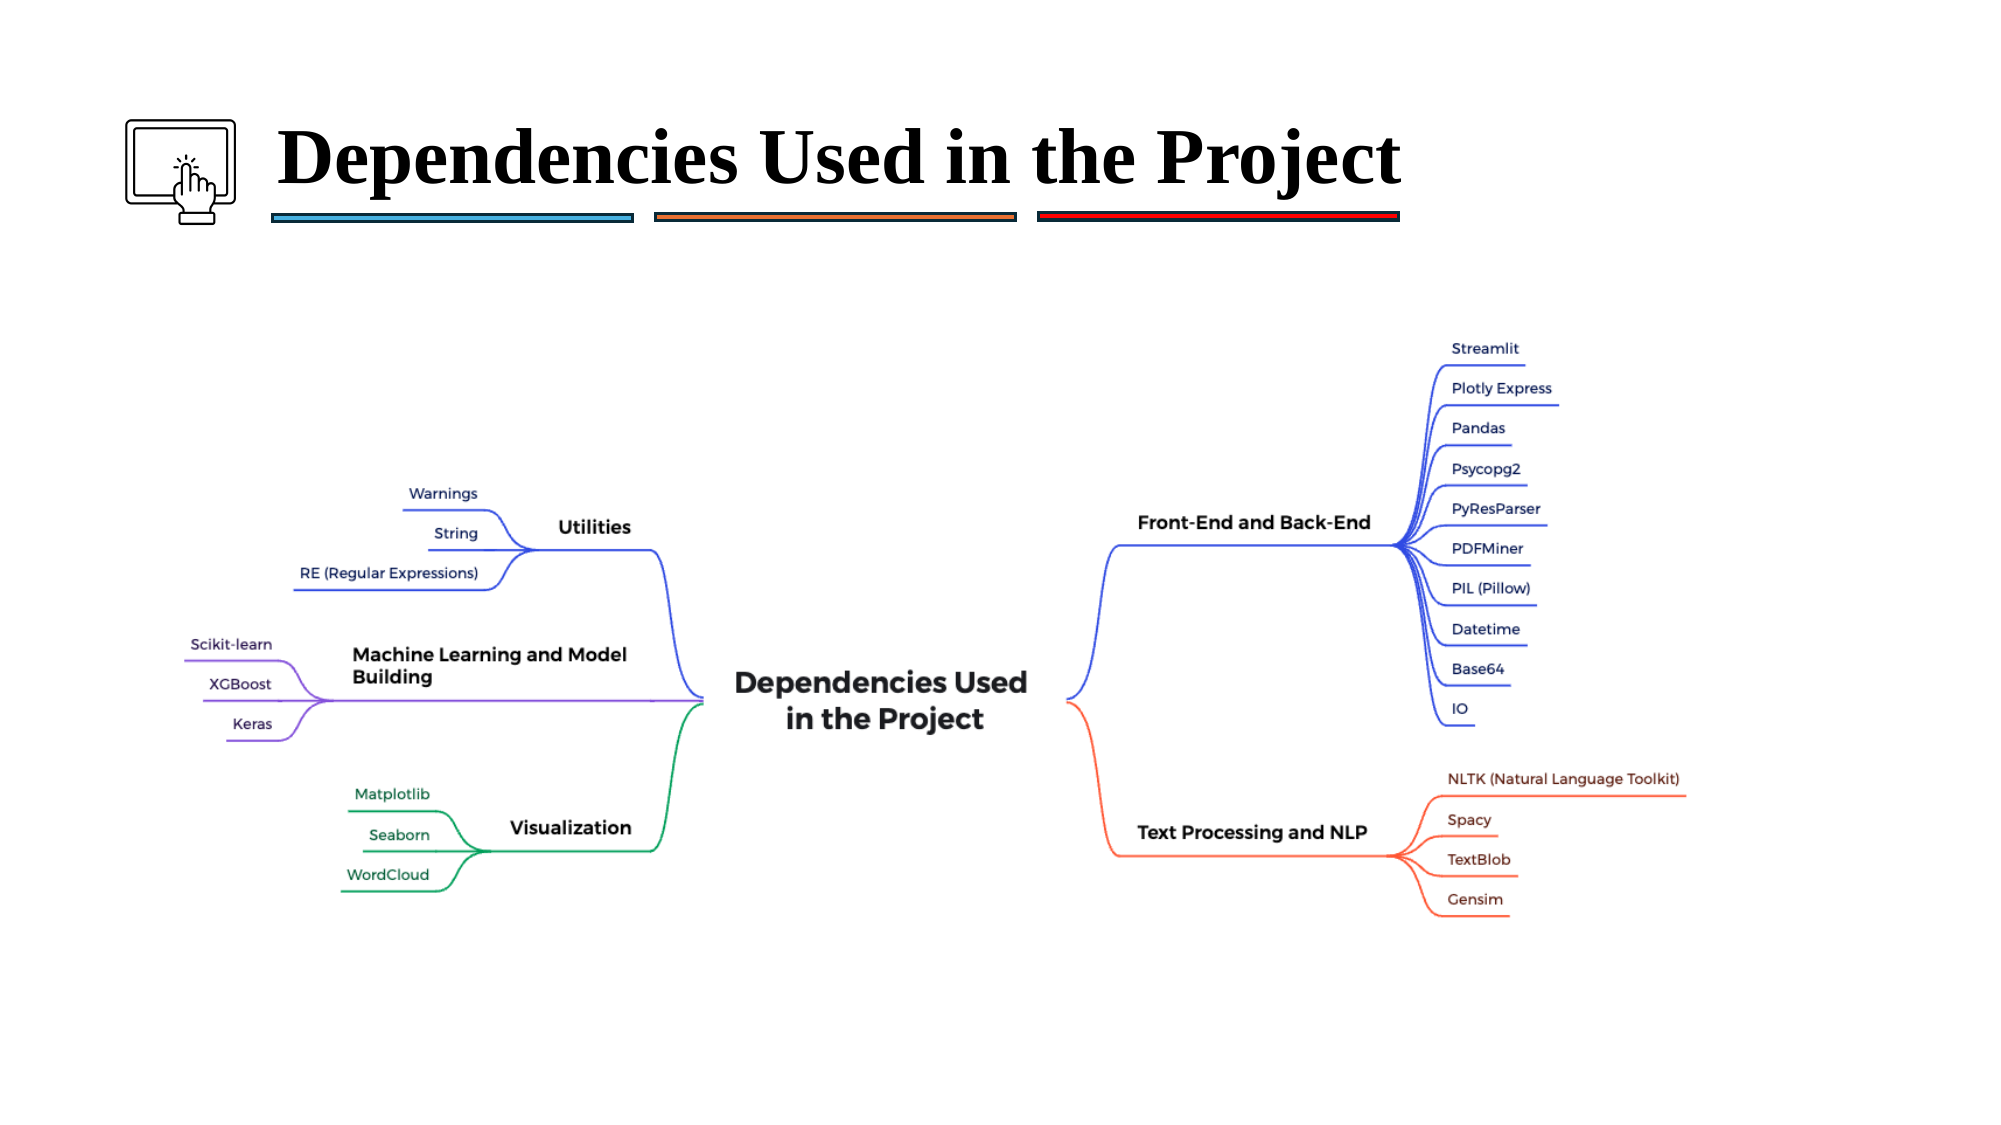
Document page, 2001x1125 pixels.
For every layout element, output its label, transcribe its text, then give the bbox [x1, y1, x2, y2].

text_box [271, 213, 634, 223]
title Dependencies Used in the Project [123, 48, 1849, 267]
text_box [1037, 211, 1400, 222]
picture [153, 307, 1712, 929]
text_box [654, 212, 1017, 222]
picture [122, 113, 239, 230]
